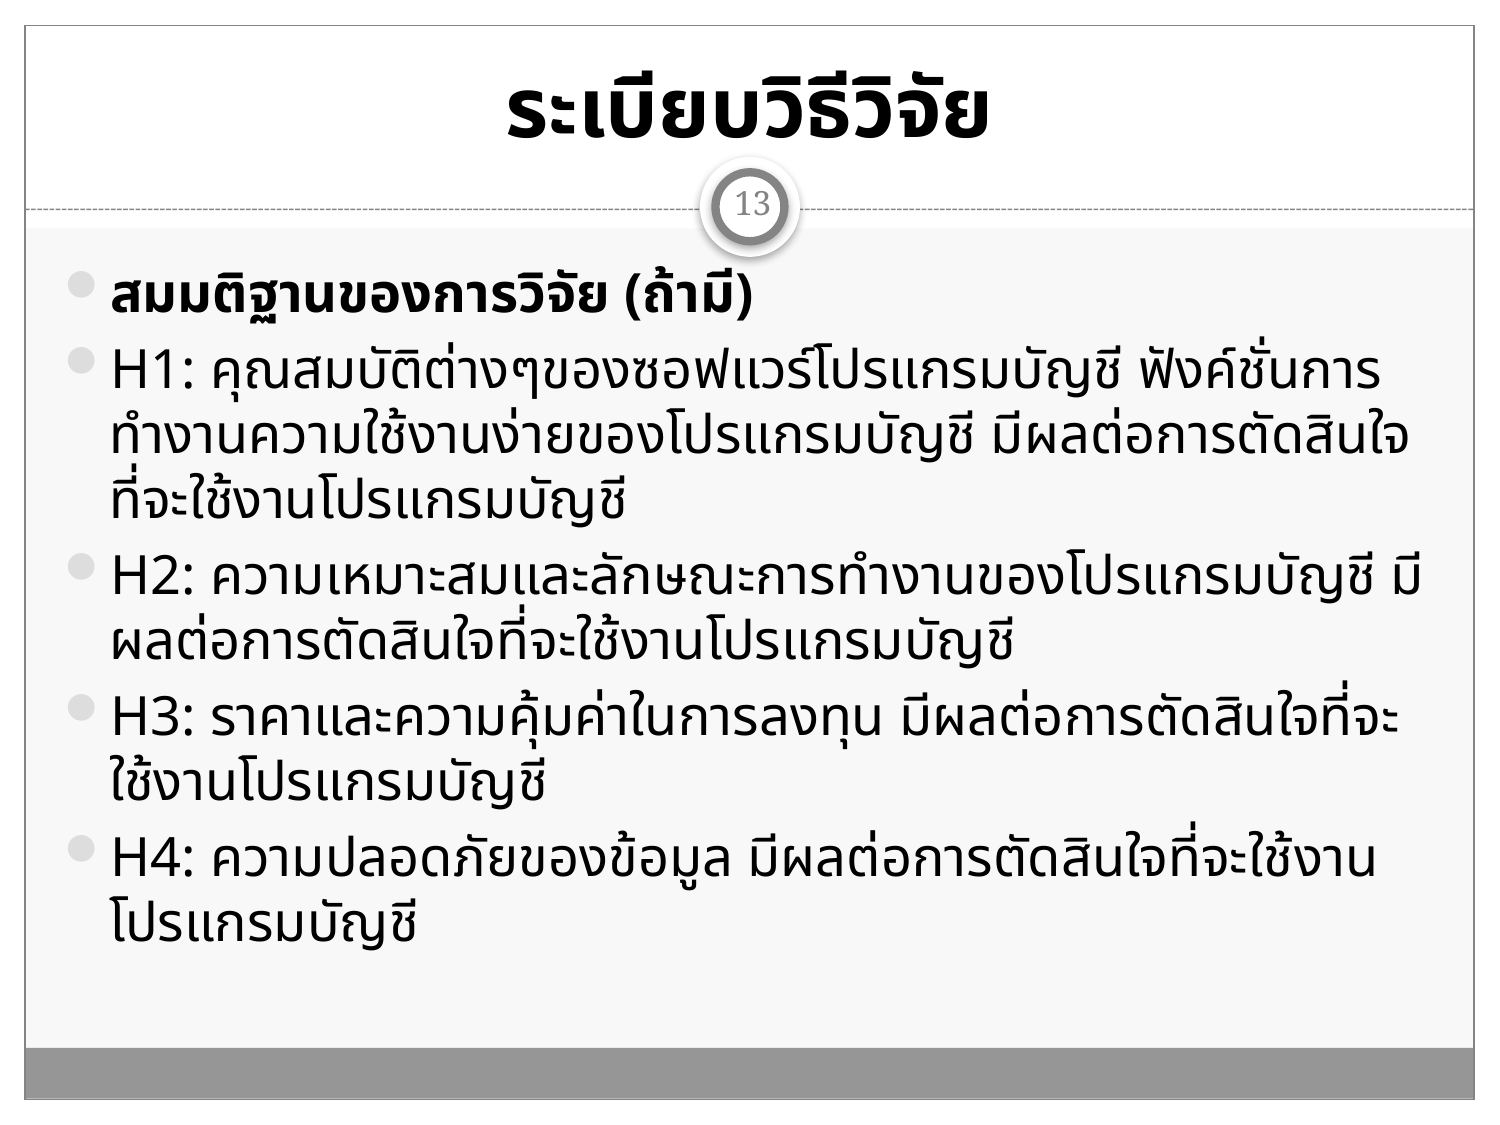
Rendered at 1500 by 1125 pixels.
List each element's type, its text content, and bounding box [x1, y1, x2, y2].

title ระเบียบวิธีวิจัย [49, 37, 1450, 162]
list สมมติฐานของการวิจัย (ถ้ามี) H1: คุณสมบัติต่างๆของซอฟแวร์โปรแกรมบัญชี ฟังค์ชั่นการทำงานความใช้งานง่ายของโปรแกรมบัญชี มีผลต่อการตัดสินใจที่จะใช้งานโปรแกรมบัญชี H2: ความเหมาะสมและลักษณะการทำงานของโปรแกรมบัญชี มีผลต่อการตัดสินใจที่จะใช้งานโปรแกรมบัญชี H3: ราคาและความคุ้มค่าในการลงทุน มีผลต่อการตัดสินใจที่จะใช้งานโปรแกรมบัญชี H4: ความปลอดภัยของข้อมูล มีผลต่อการตัดสินใจที่จะใช้งานโปรแกรมบัญชี [49, 250, 1445, 1001]
slide_number 13 [715, 168, 791, 241]
